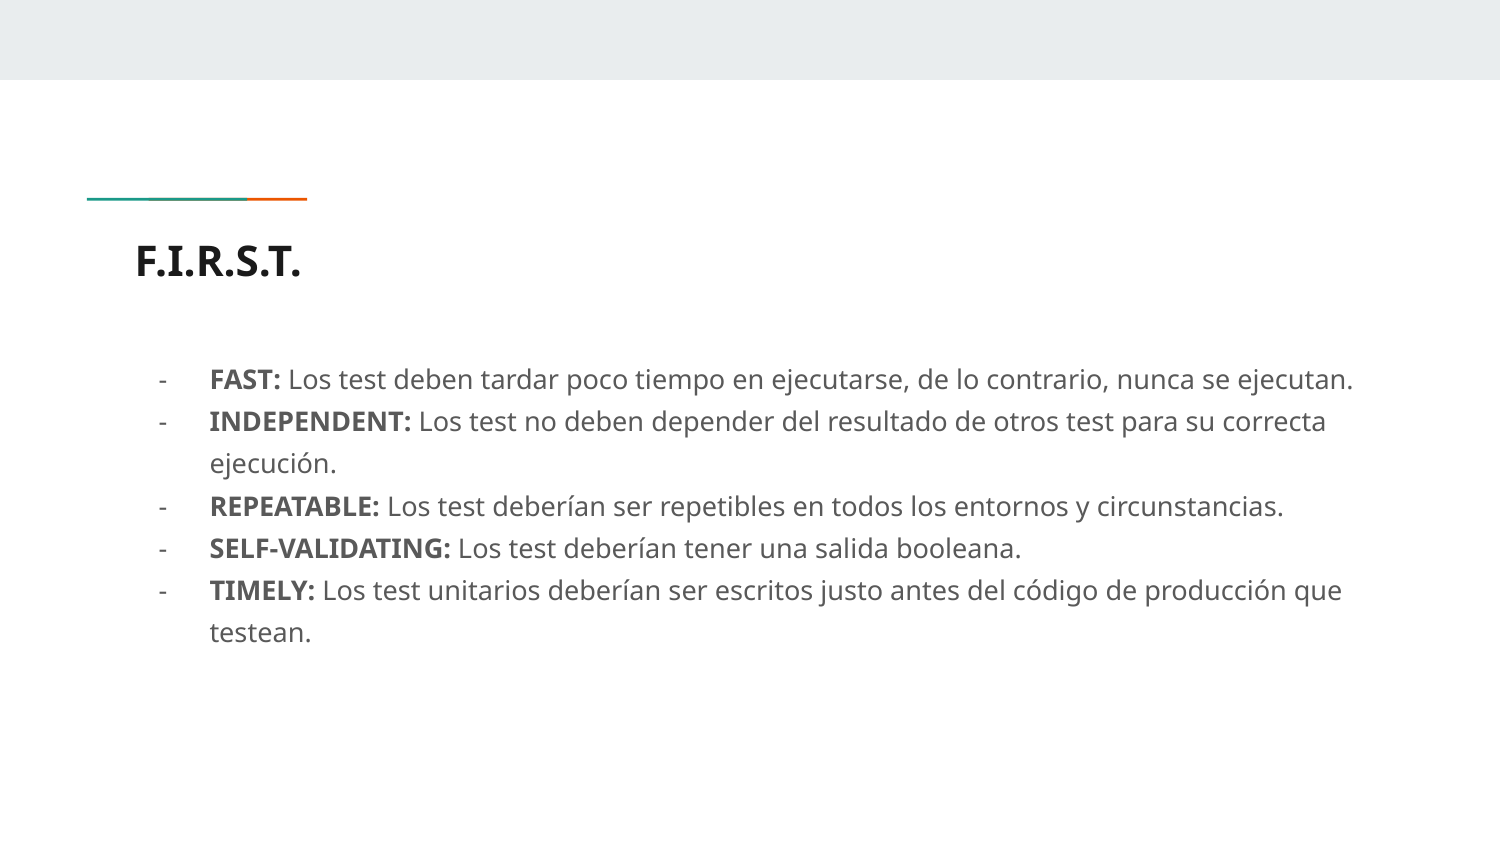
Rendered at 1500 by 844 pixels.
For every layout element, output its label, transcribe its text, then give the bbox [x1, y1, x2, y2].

list FAST: Los test deben tardar poco tiempo en ejecutarse, de lo contrario, nunca se ejecutan. INDEPENDENT: Los test no deben depender del resultado de otros test para su correcta ejecución. REPEATABLE: Los test deberían ser repetibles en todos los entornos y circunstancias. SELF-VALIDATING: Los test deberían tener una salida booleana. TIMELY: Los test unitarios deberían ser escritos justo antes del código de producción que testean. [119, 340, 1381, 712]
title F.I.R.S.T. [119, 216, 1381, 305]
